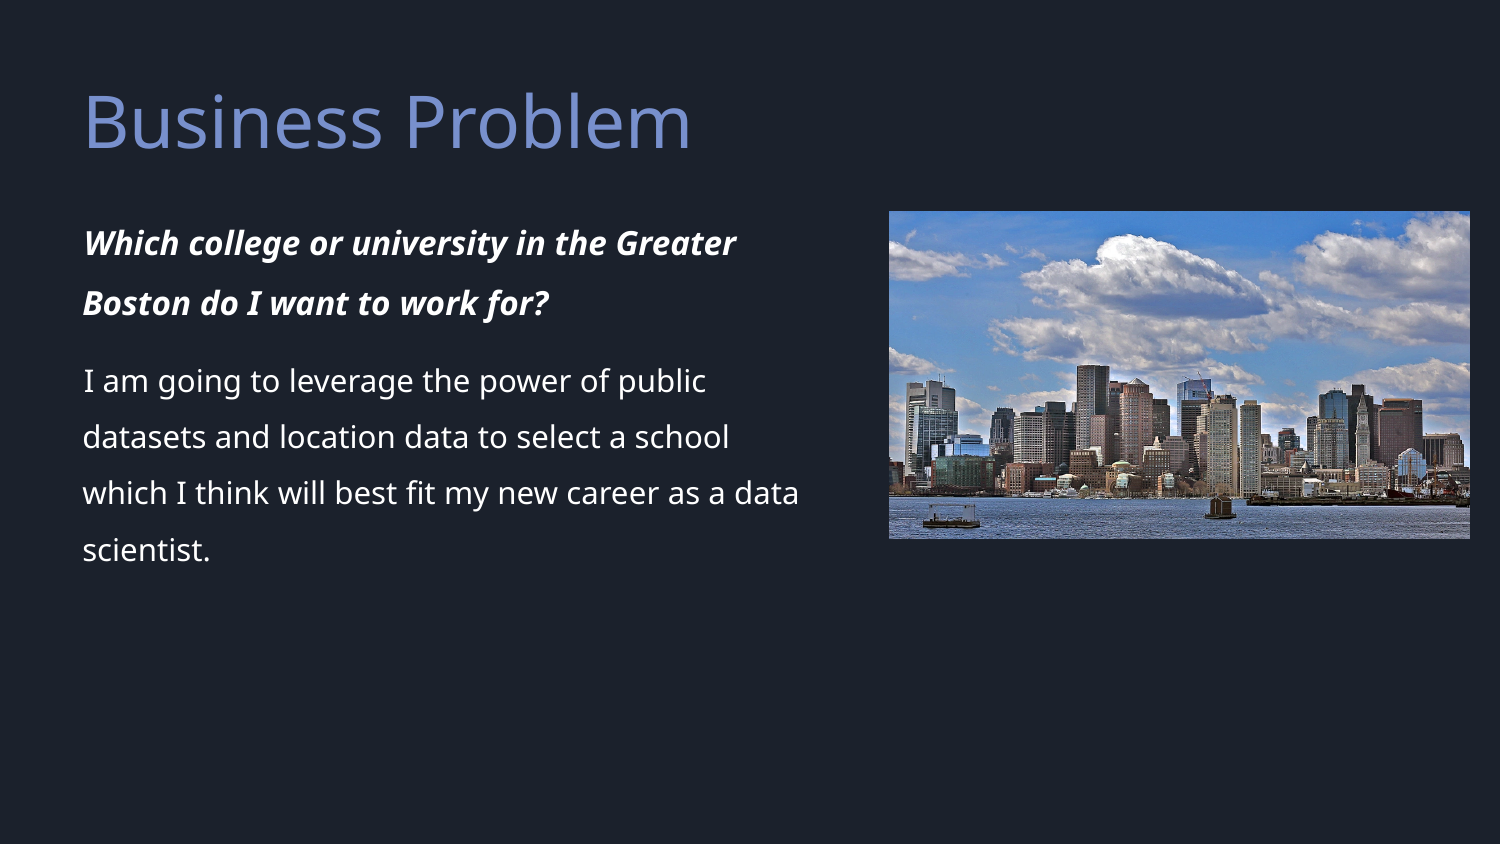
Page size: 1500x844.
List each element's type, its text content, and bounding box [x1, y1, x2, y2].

picture [889, 211, 1470, 539]
title Which college or university in the Greater Boston do I want to work for? I am going to leverage the power of public datasets and location data to select a school which I think will best fit my new career as a data scientist. [67, 186, 824, 747]
title Business Problem Business Problem [67, 60, 920, 187]
